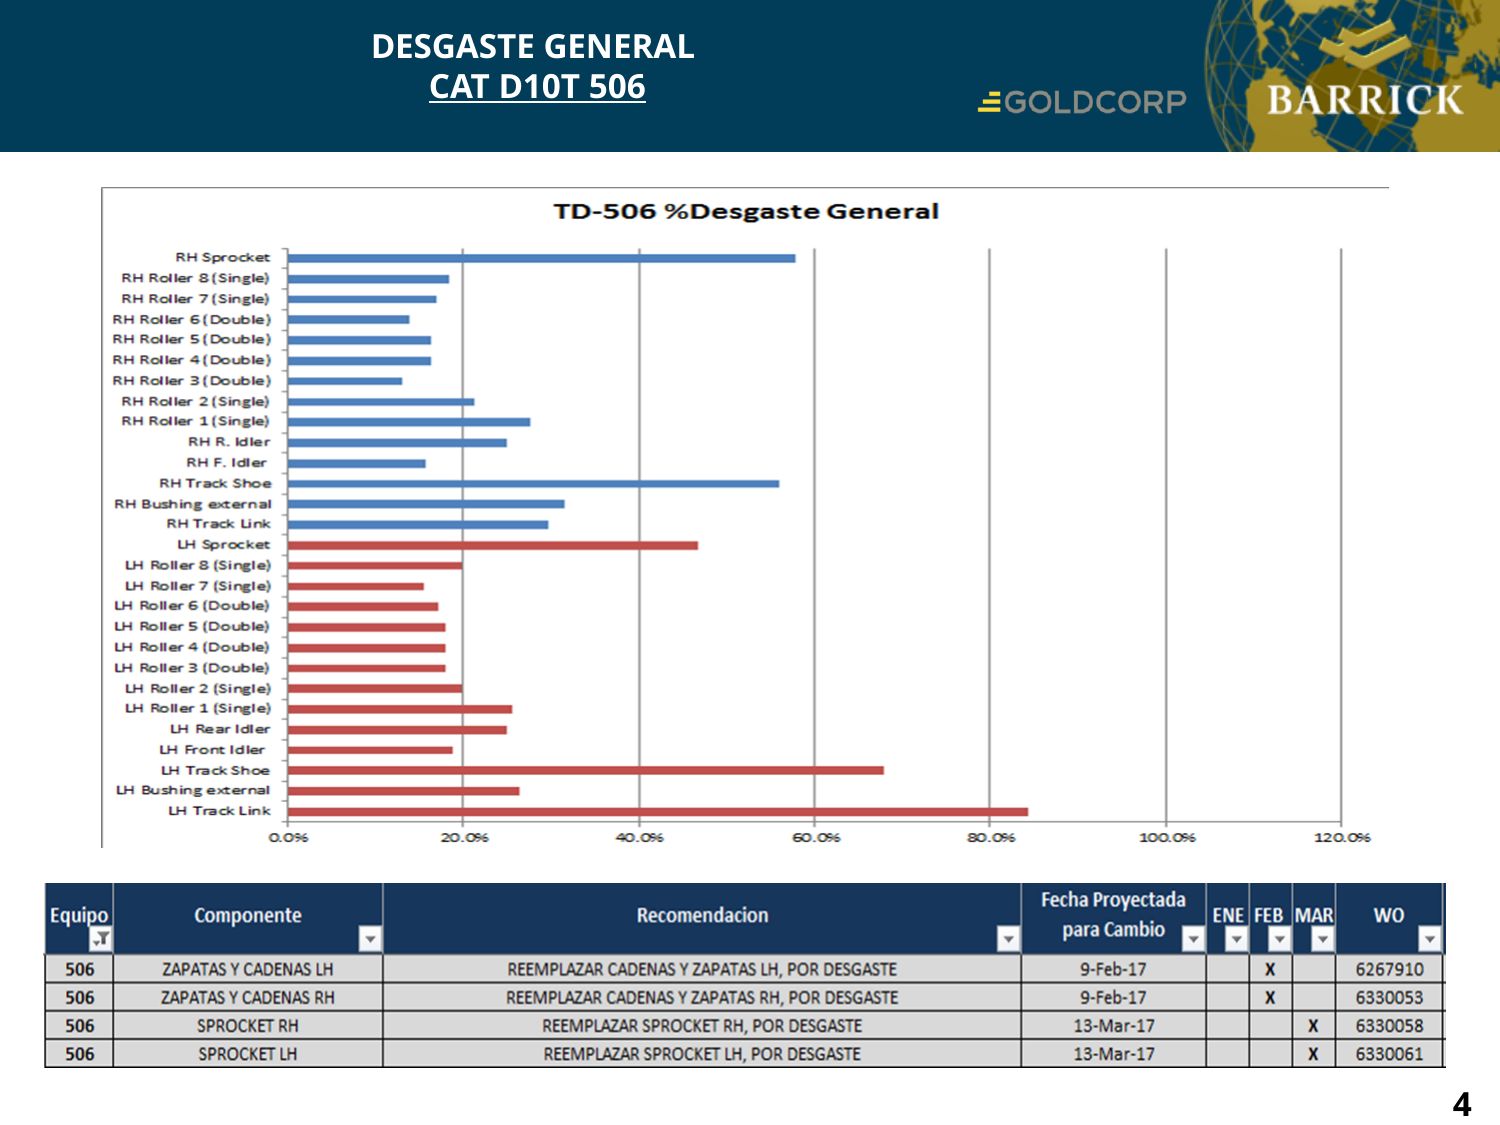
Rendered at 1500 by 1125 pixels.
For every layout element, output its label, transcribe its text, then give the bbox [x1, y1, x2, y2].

title DESGASTE GENERAL CAT D10T 506 [50, 24, 1025, 141]
picture [100, 187, 1389, 848]
picture [43, 883, 1446, 1068]
picture [1204, 0, 1500, 152]
